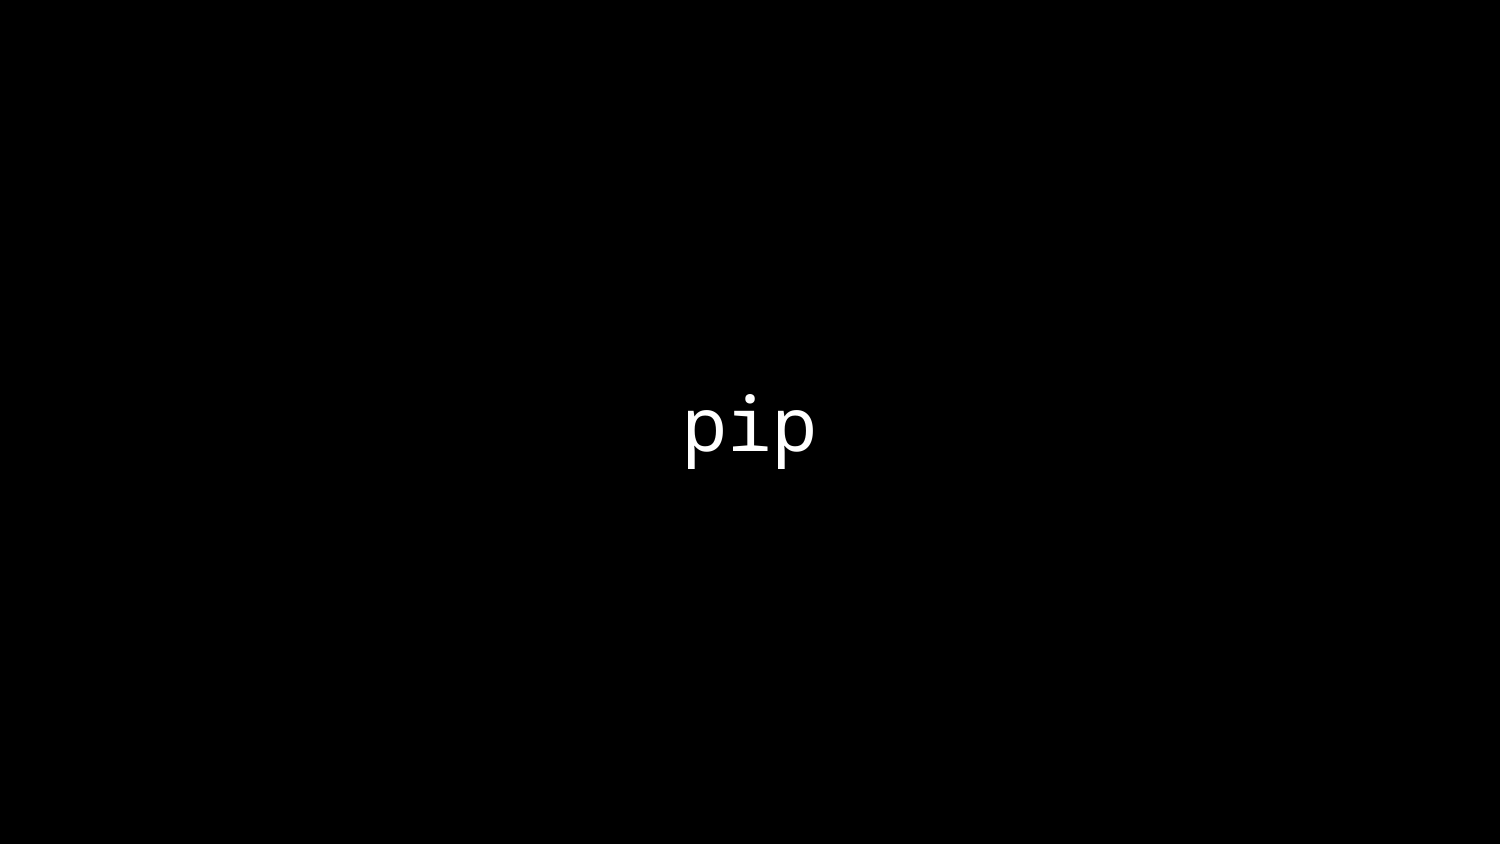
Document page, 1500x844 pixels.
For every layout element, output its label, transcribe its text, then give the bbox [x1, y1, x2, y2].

title pip [51, 352, 1449, 491]
